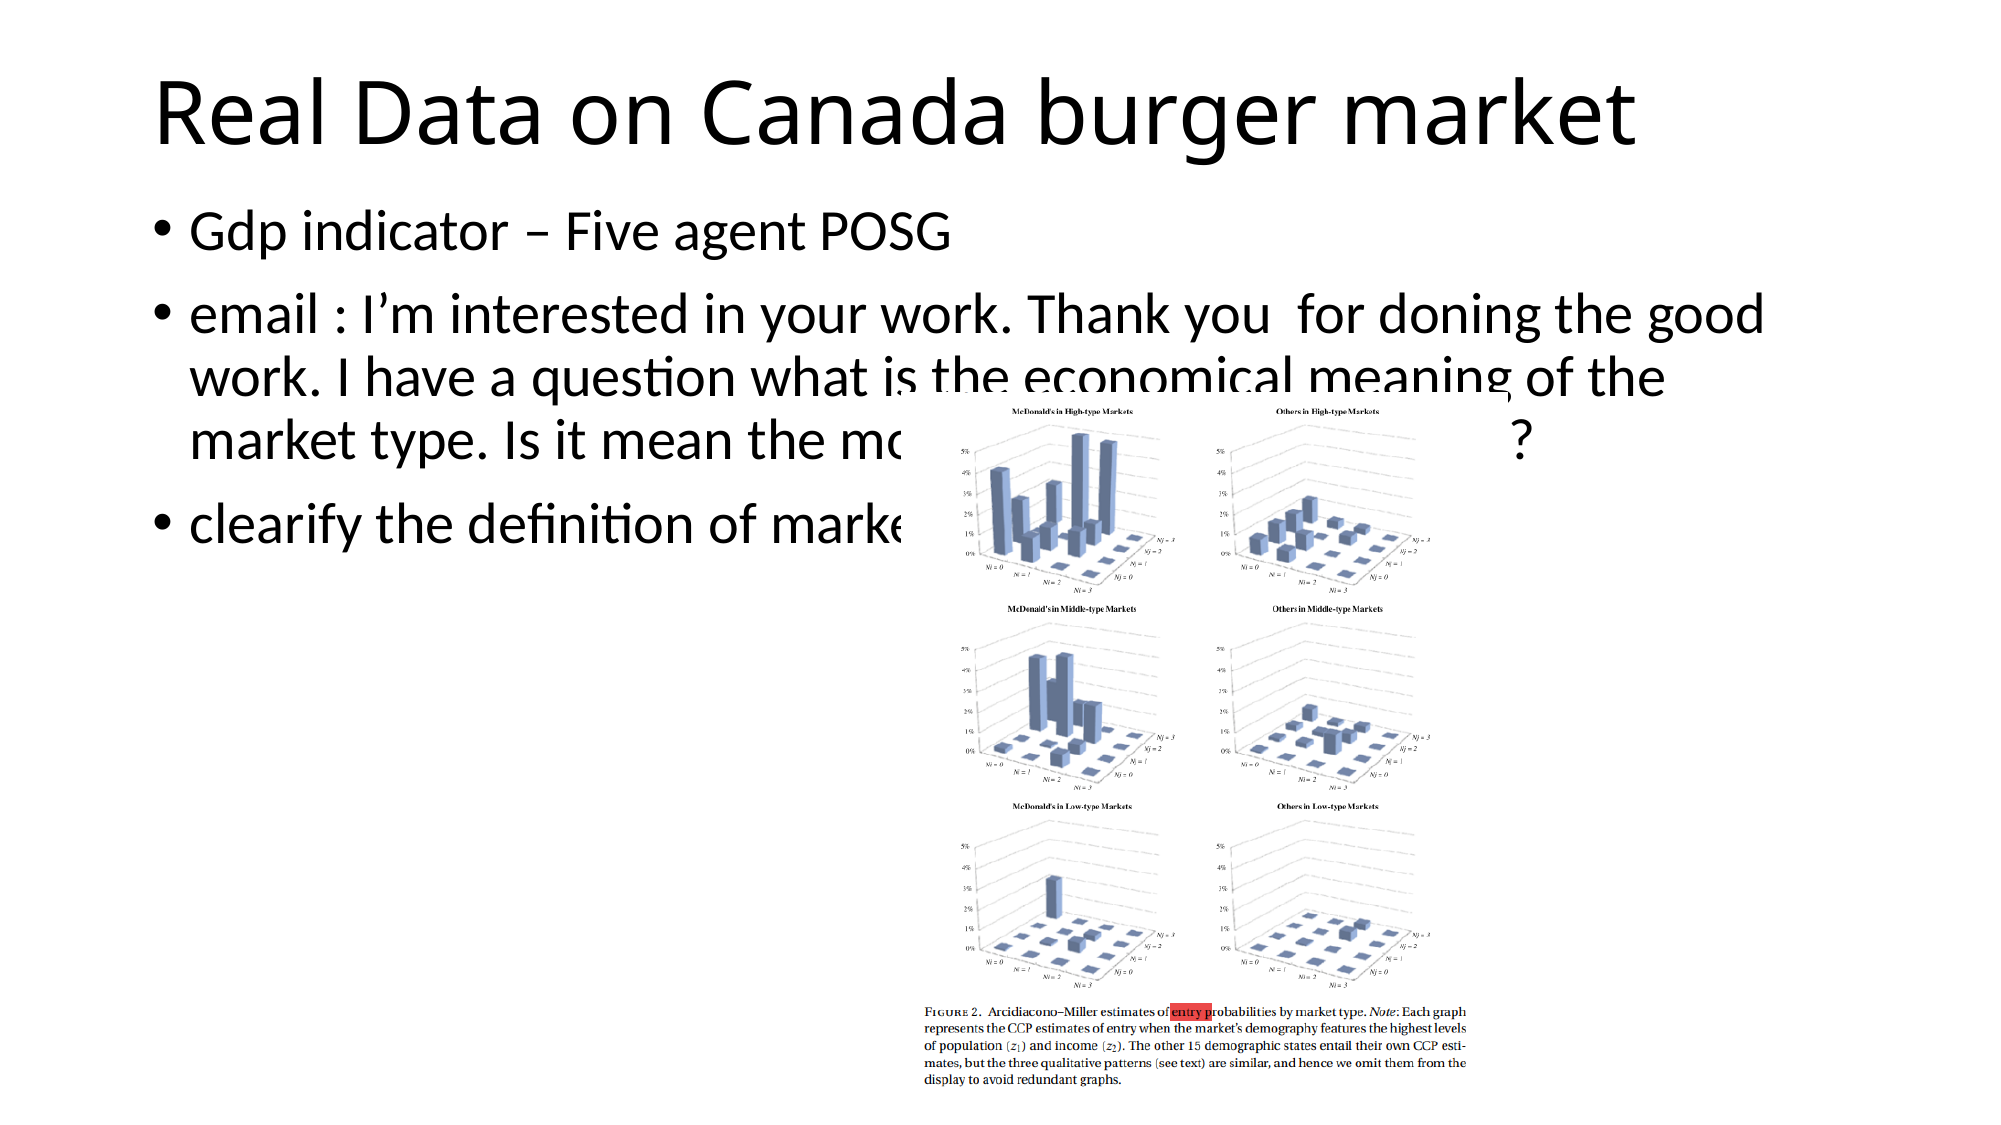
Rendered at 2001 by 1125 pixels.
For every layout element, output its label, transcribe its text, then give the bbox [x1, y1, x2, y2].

picture [901, 392, 1508, 1107]
title Real Data on Canada burger market [137, 59, 1863, 192]
list Gdp indicator – Five agent POSG email : I’m interested in your work. Thank you for doning the good work. I have a question what is the economical meaning of the market type. Is it mean the more profitable market type? clearify the definition of market type [137, 192, 1863, 907]
